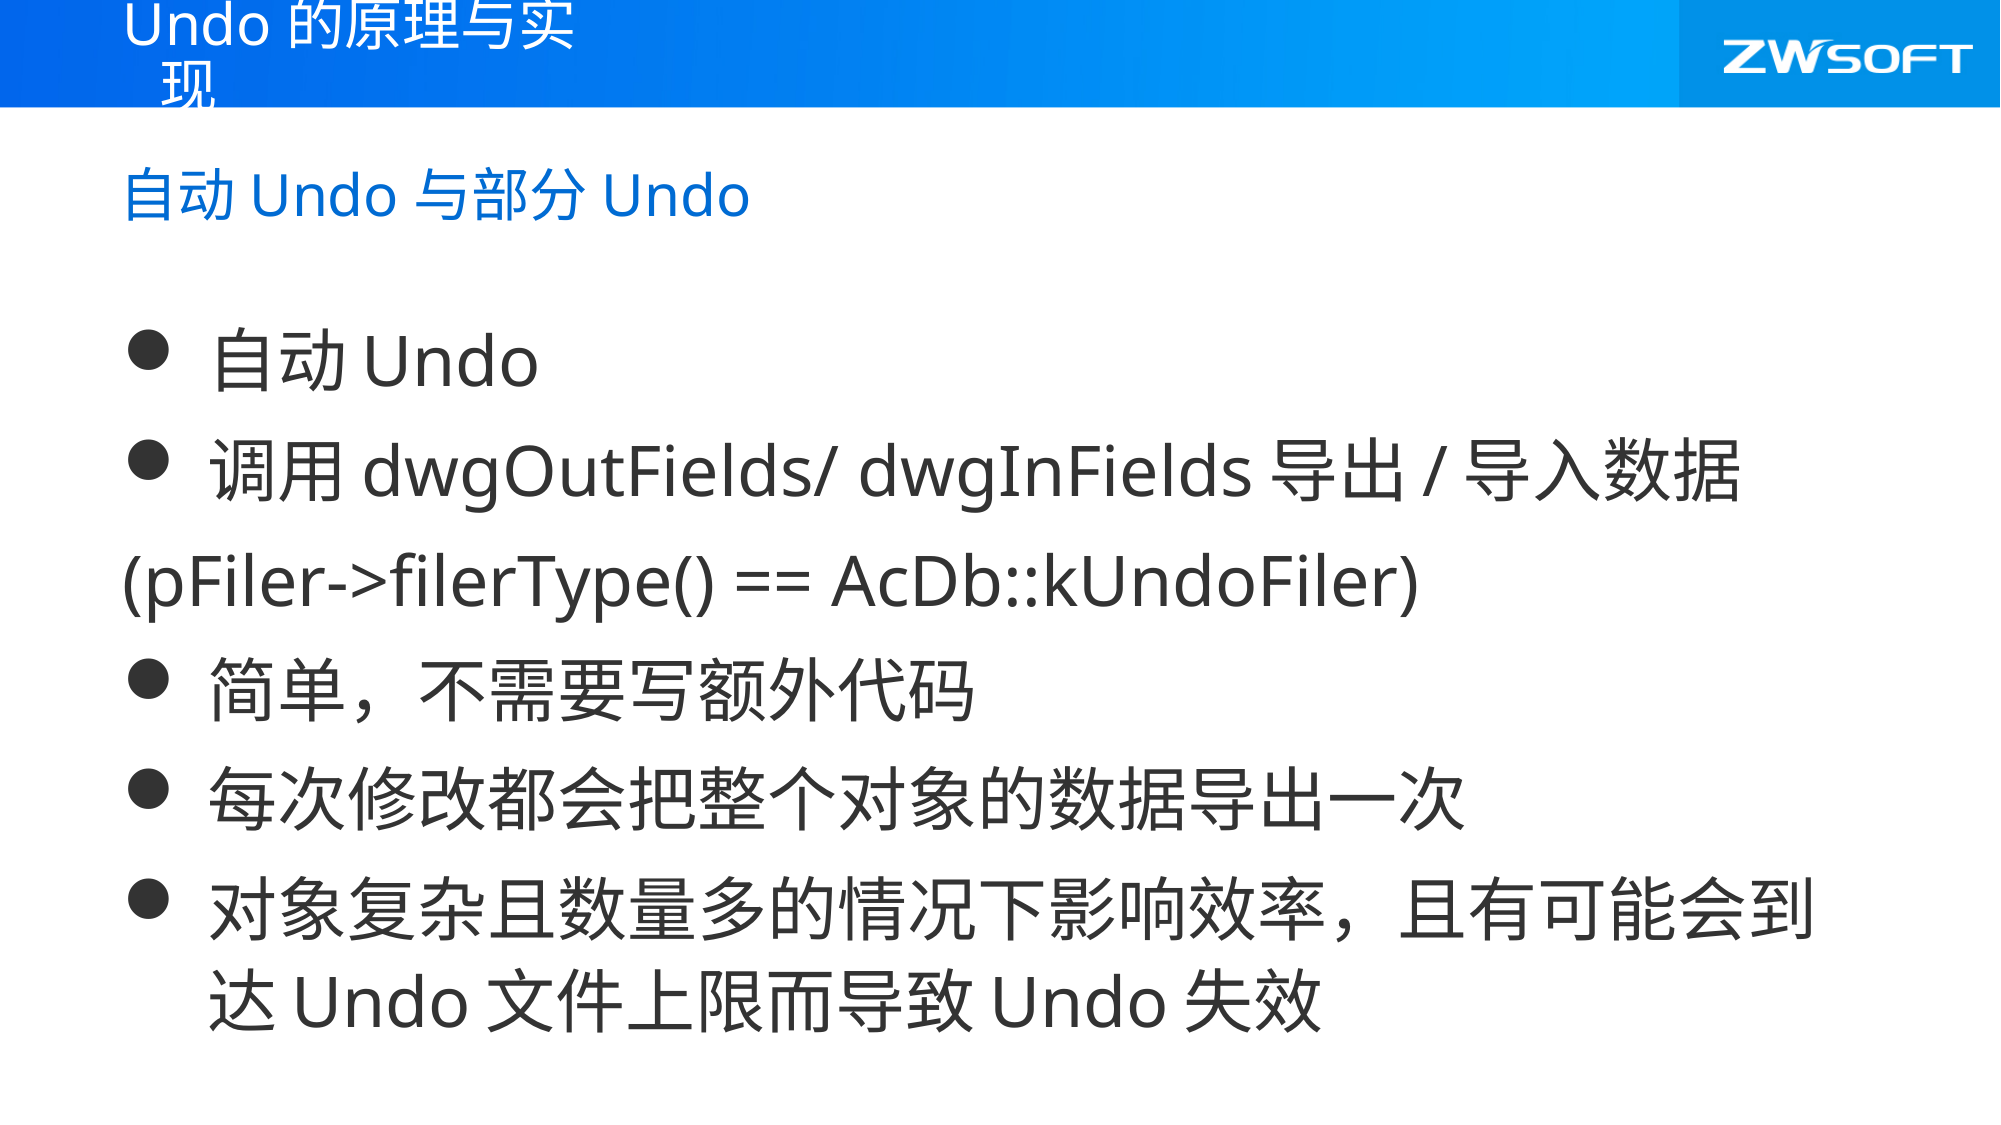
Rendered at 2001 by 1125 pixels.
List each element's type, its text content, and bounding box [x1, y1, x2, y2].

picture [0, 0, 2000, 1125]
list Undo的原理与实现 [107, 18, 647, 97]
title 自动Undo与部分Undo [104, 158, 1893, 238]
list 自动Undo 调用dwgOutFields/ dwgInFields导出/导入数据 (pFiler->filerType() == AcDb::kUndoFiler) 简单，不需要写额外代码 每次修改都会把整个对象的数据导出一次 对象复杂且数量多的情况下影响效率，且有可能会到达Undo文件上限而导致Undo失效 [107, 301, 1893, 1061]
